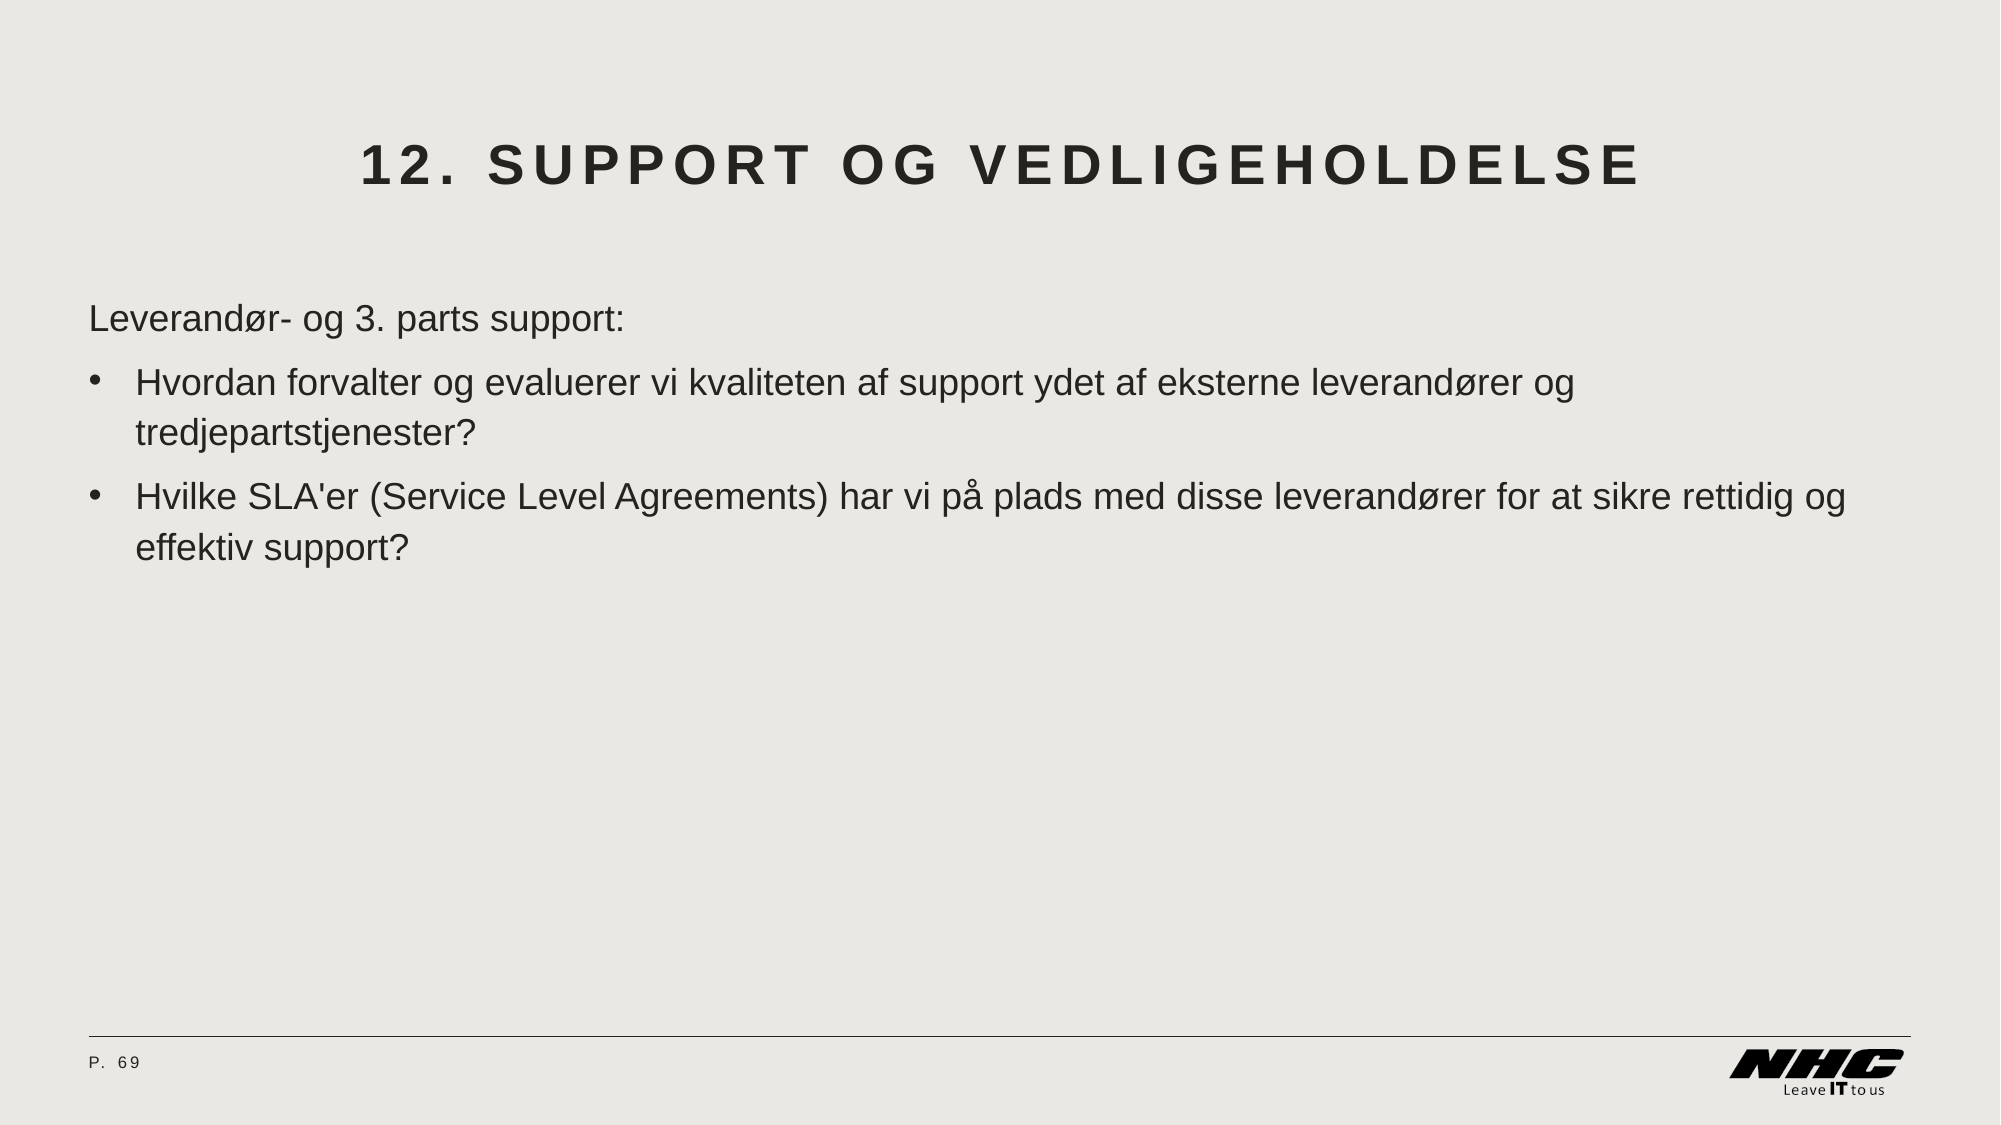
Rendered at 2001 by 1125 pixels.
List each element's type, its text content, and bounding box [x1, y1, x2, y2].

title 12. Support og vedligeholdelse [88, 124, 1911, 267]
slide_number P. 69 [88, 1053, 163, 1095]
list Leverandør- og 3. parts support: Hvordan forvalter og evaluerer vi kvaliteten af support ydet af eksterne leverandører og tredjepartstjenester? Hvilke SLA'er (Service Level Agreements) har vi på plads med disse leverandører for at sikre rettidig og effektiv support? [88, 288, 1911, 974]
picture [1729, 1049, 1904, 1095]
